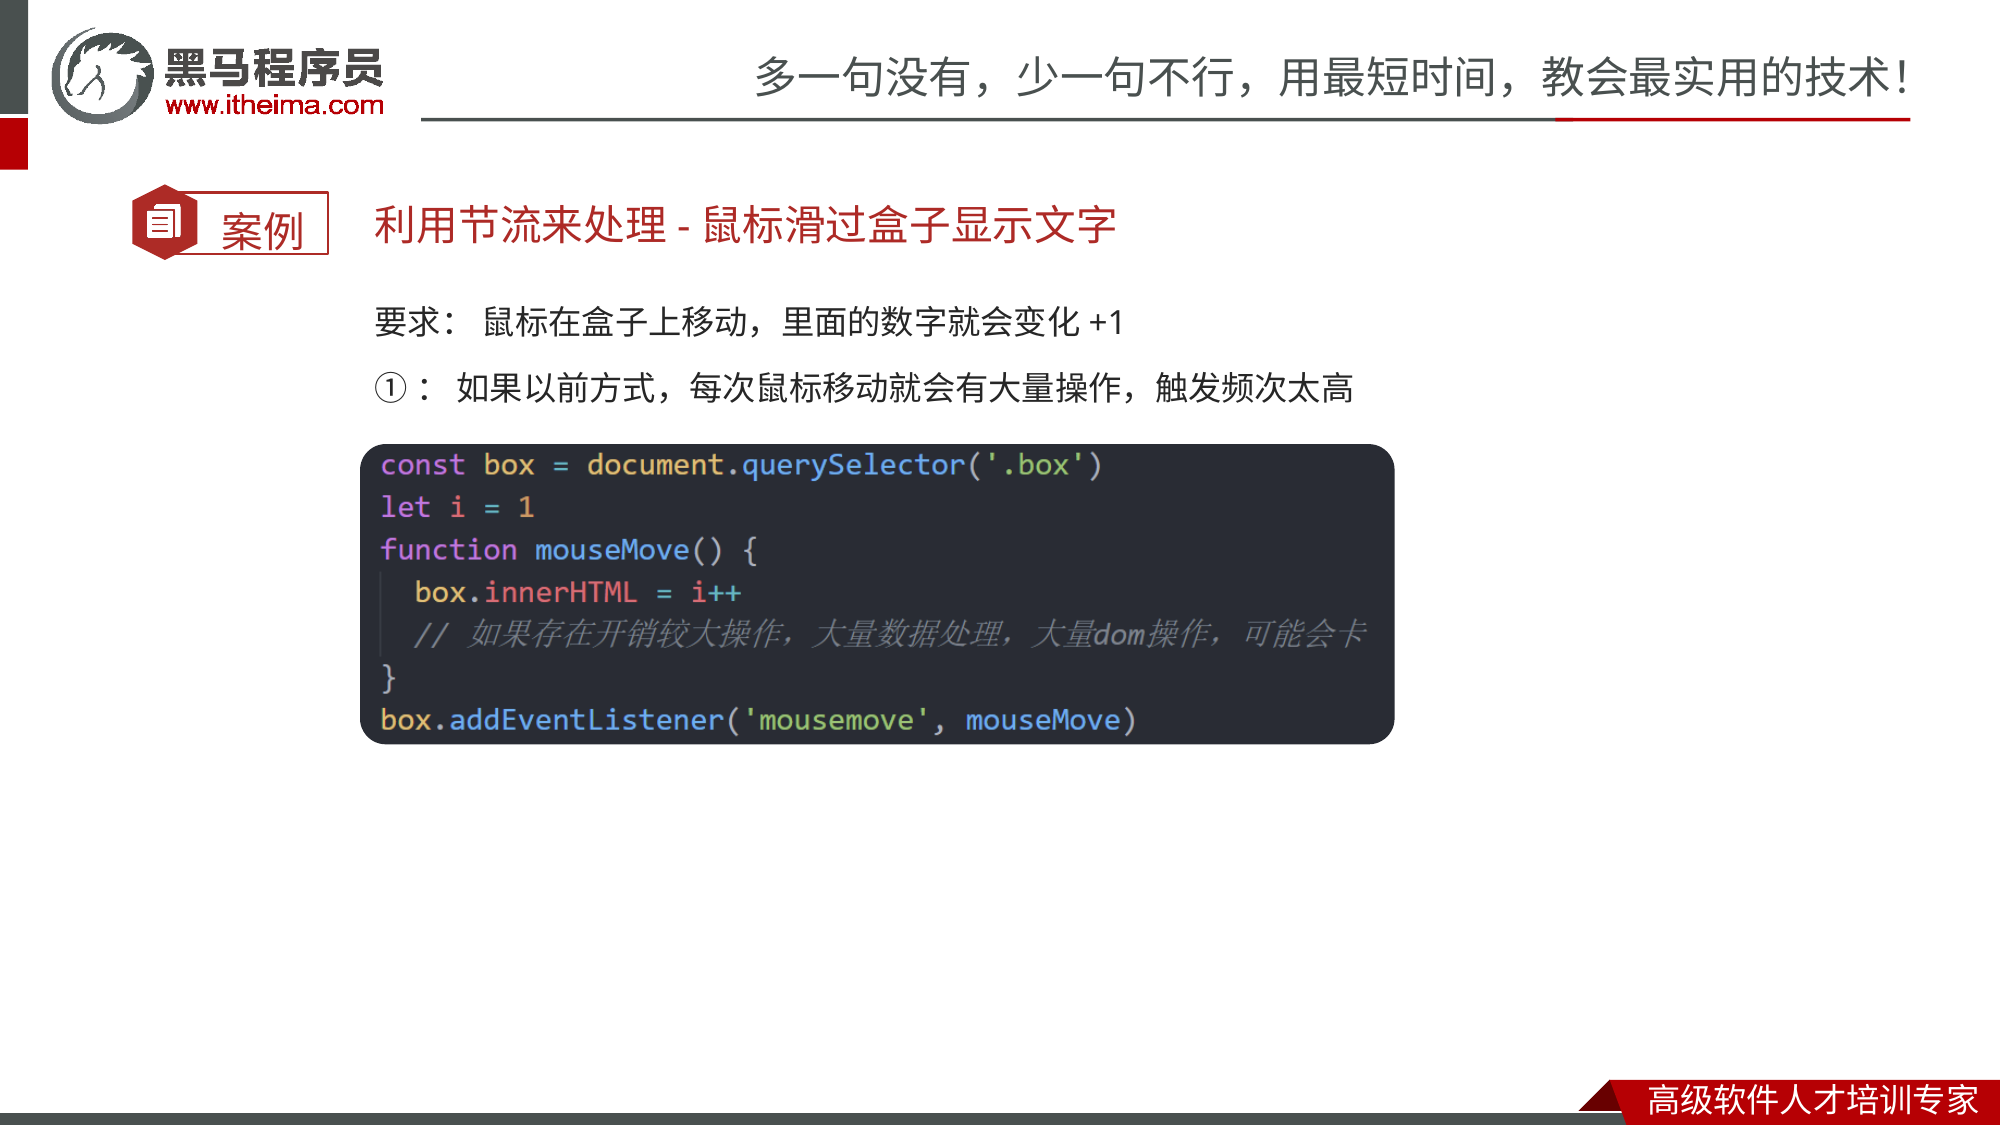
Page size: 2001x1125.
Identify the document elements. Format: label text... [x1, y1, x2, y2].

picture [147, 204, 181, 238]
list 要求： 鼠标在盒子上移动，里面的数字就会变化+1 ①： 如果以前方式，每次鼠标移动就会有大量操作，触发频次太高 [360, 273, 1872, 1020]
picture [50, 26, 384, 125]
picture [359, 443, 1395, 745]
list 利用节流来处理-鼠标滑过盒子显示文字 [360, 181, 1872, 266]
